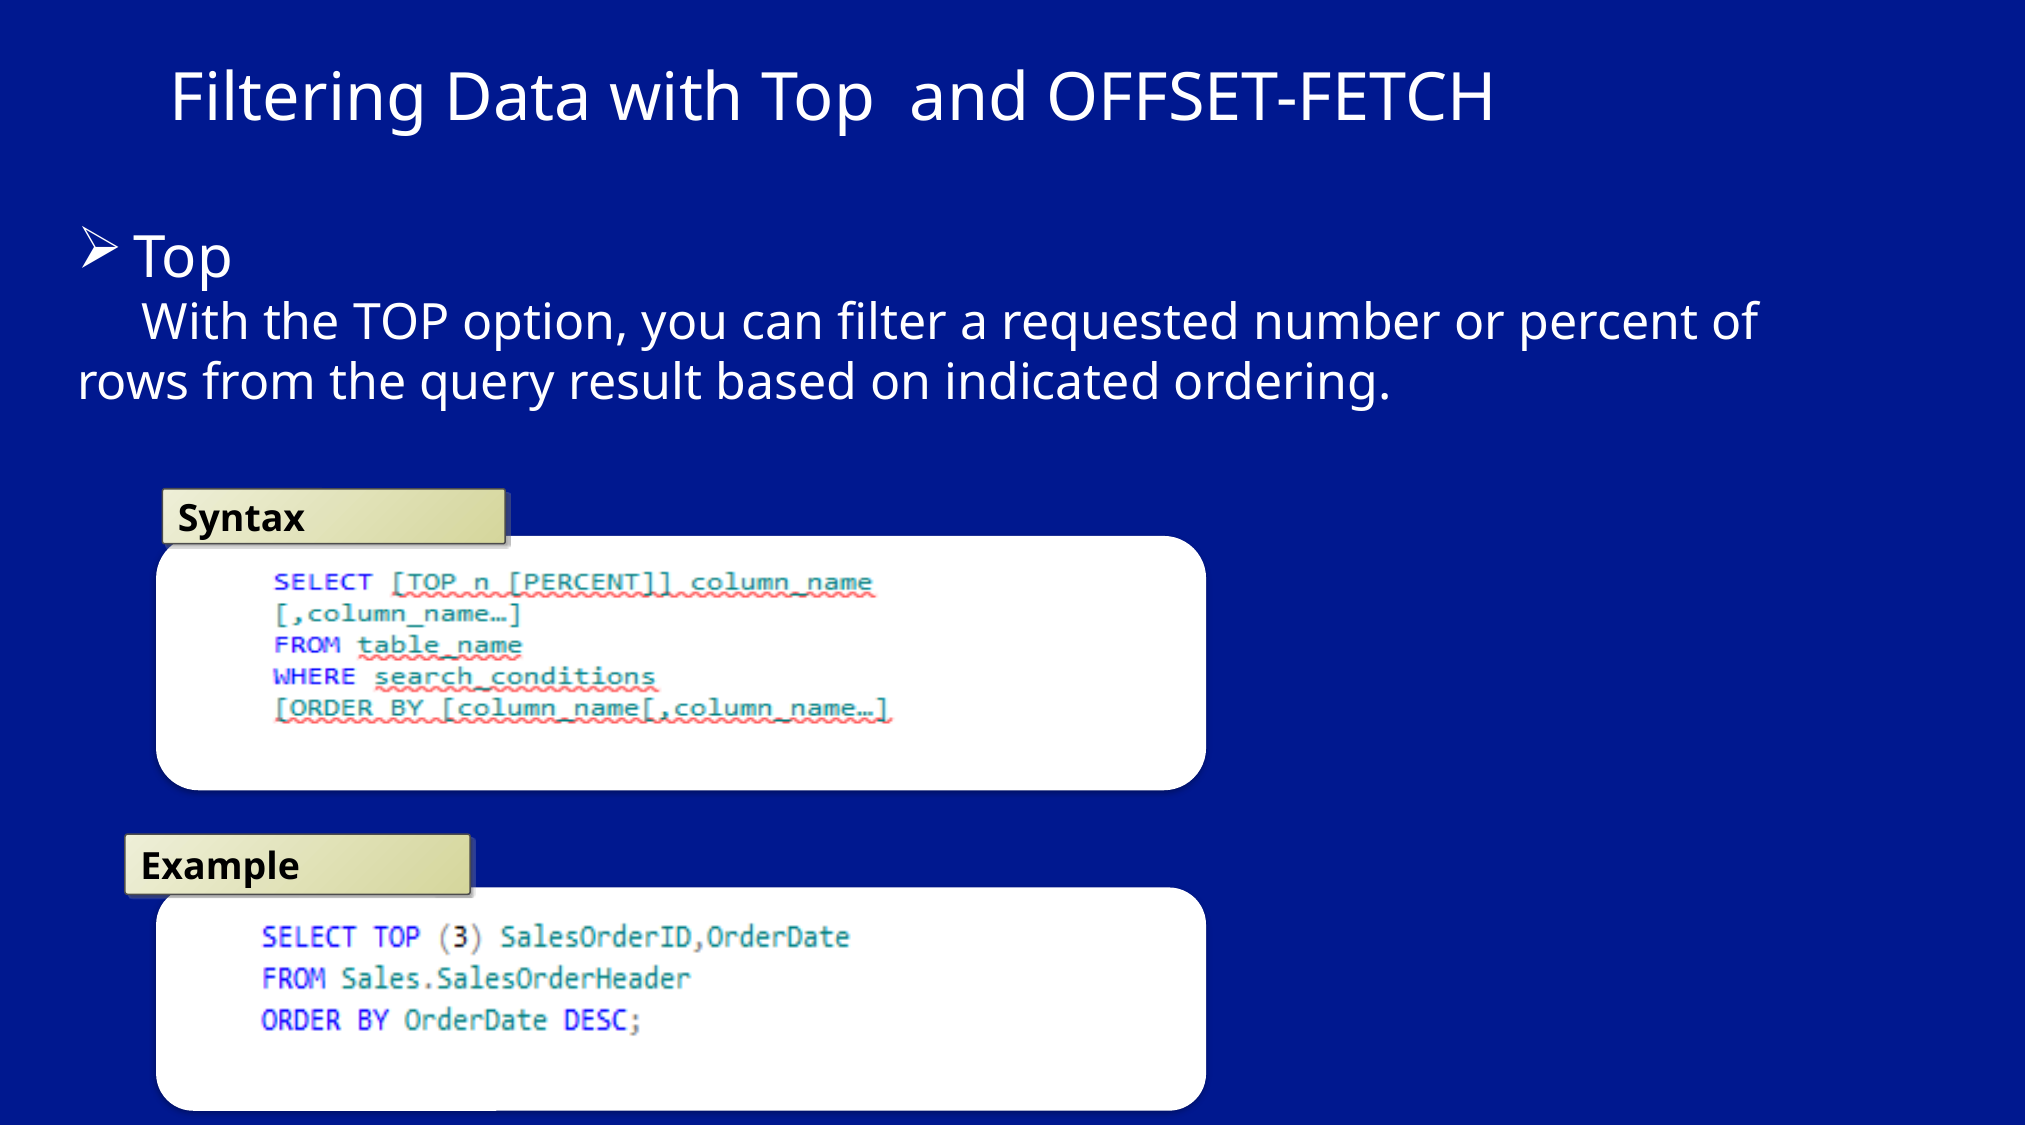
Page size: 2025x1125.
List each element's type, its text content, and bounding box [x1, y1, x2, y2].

text_box [155, 535, 1207, 792]
text_box Top With the TOP option, you can filter a requested number or percent of rows from the query result based on indicated ordering. [62, 212, 1850, 517]
text_box [155, 886, 1207, 1112]
picture [212, 543, 1038, 777]
text_box Example [124, 834, 471, 895]
picture [212, 900, 951, 1076]
text_box Syntax [162, 488, 506, 544]
text_box Filtering Data with Top and OFFSET-FETCH [155, 45, 1693, 141]
